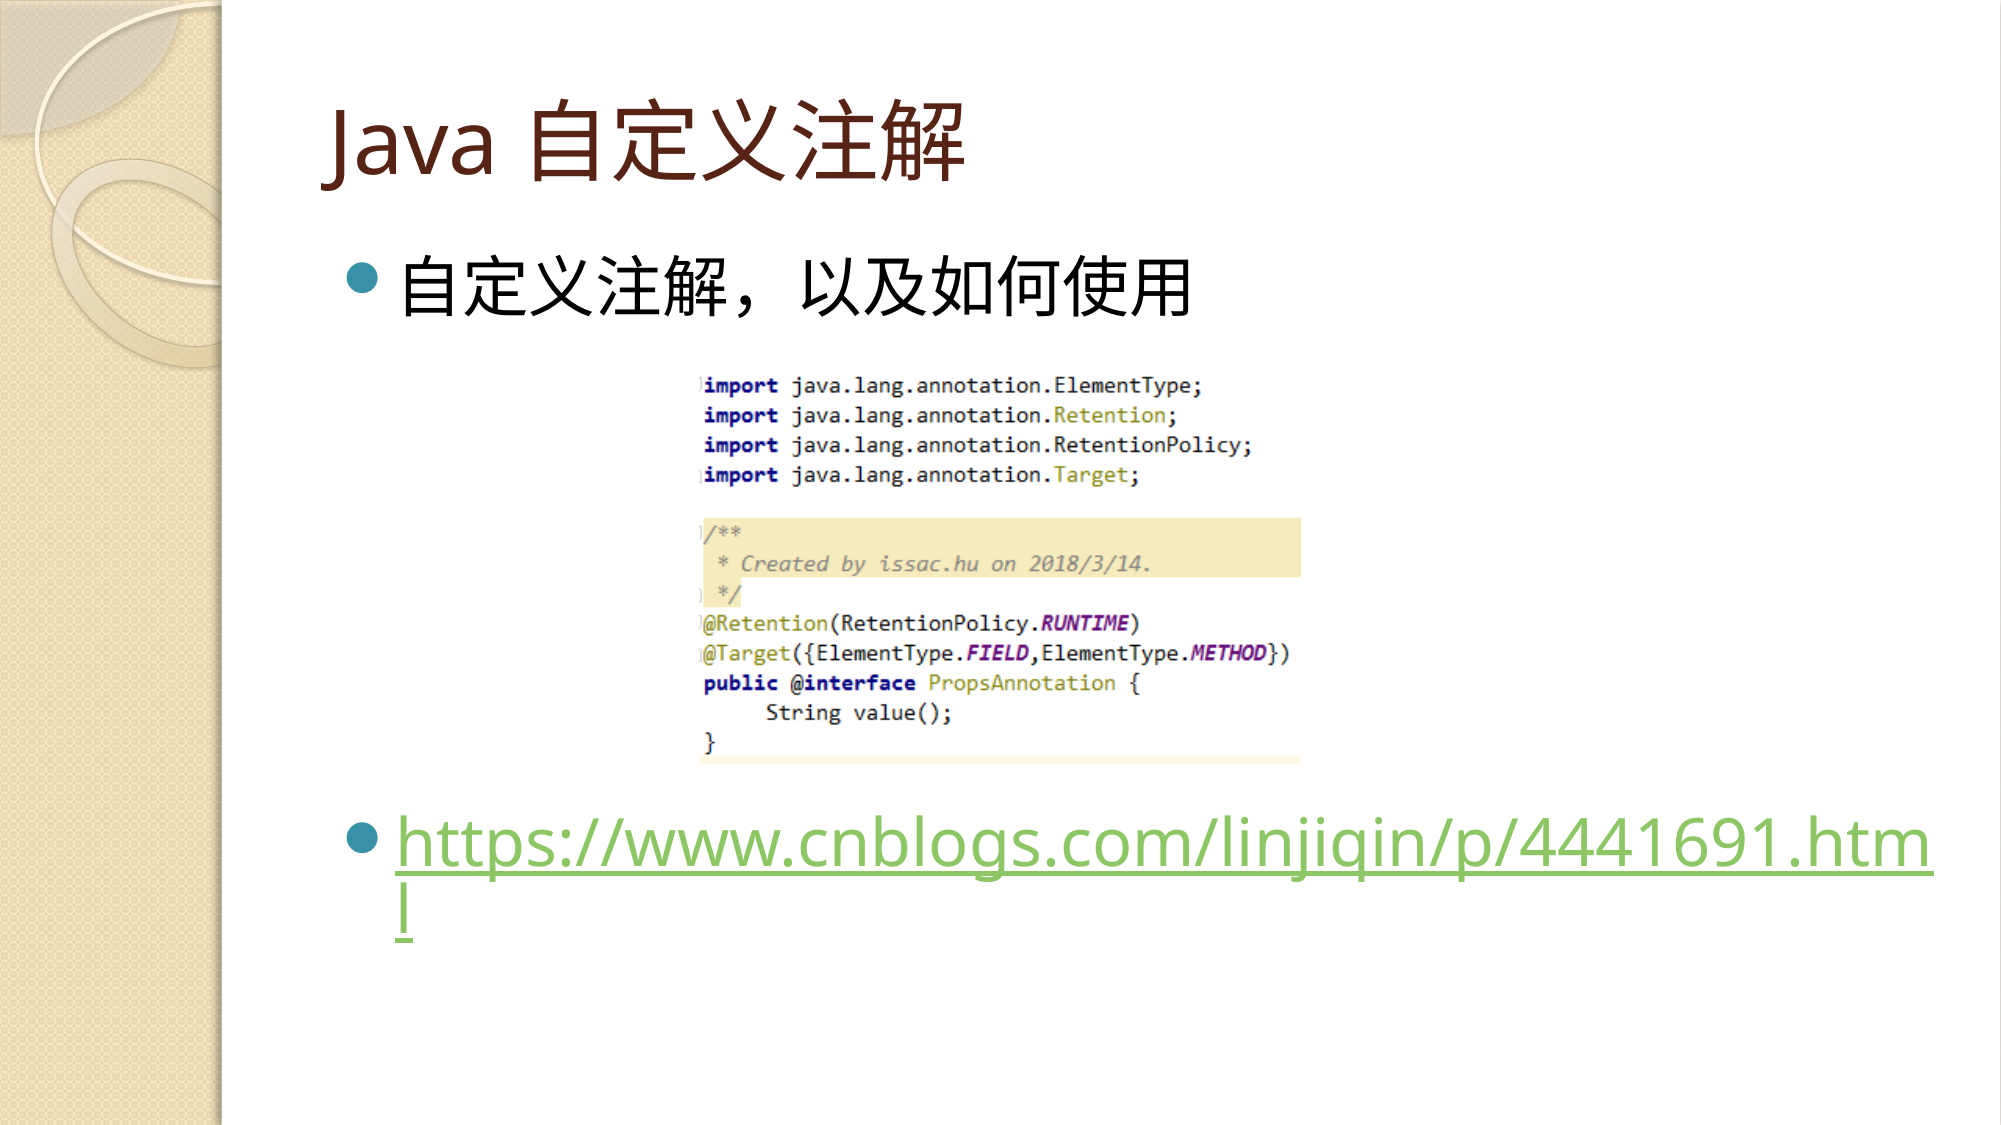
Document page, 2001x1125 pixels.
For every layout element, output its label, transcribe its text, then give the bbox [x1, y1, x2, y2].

title Java自定义注解 [313, 45, 1954, 233]
list 自定义注解，以及如何使用 https://www.cnblogs.com/linjiqin/p/4441691.html [313, 237, 1954, 1025]
picture [698, 360, 1301, 765]
